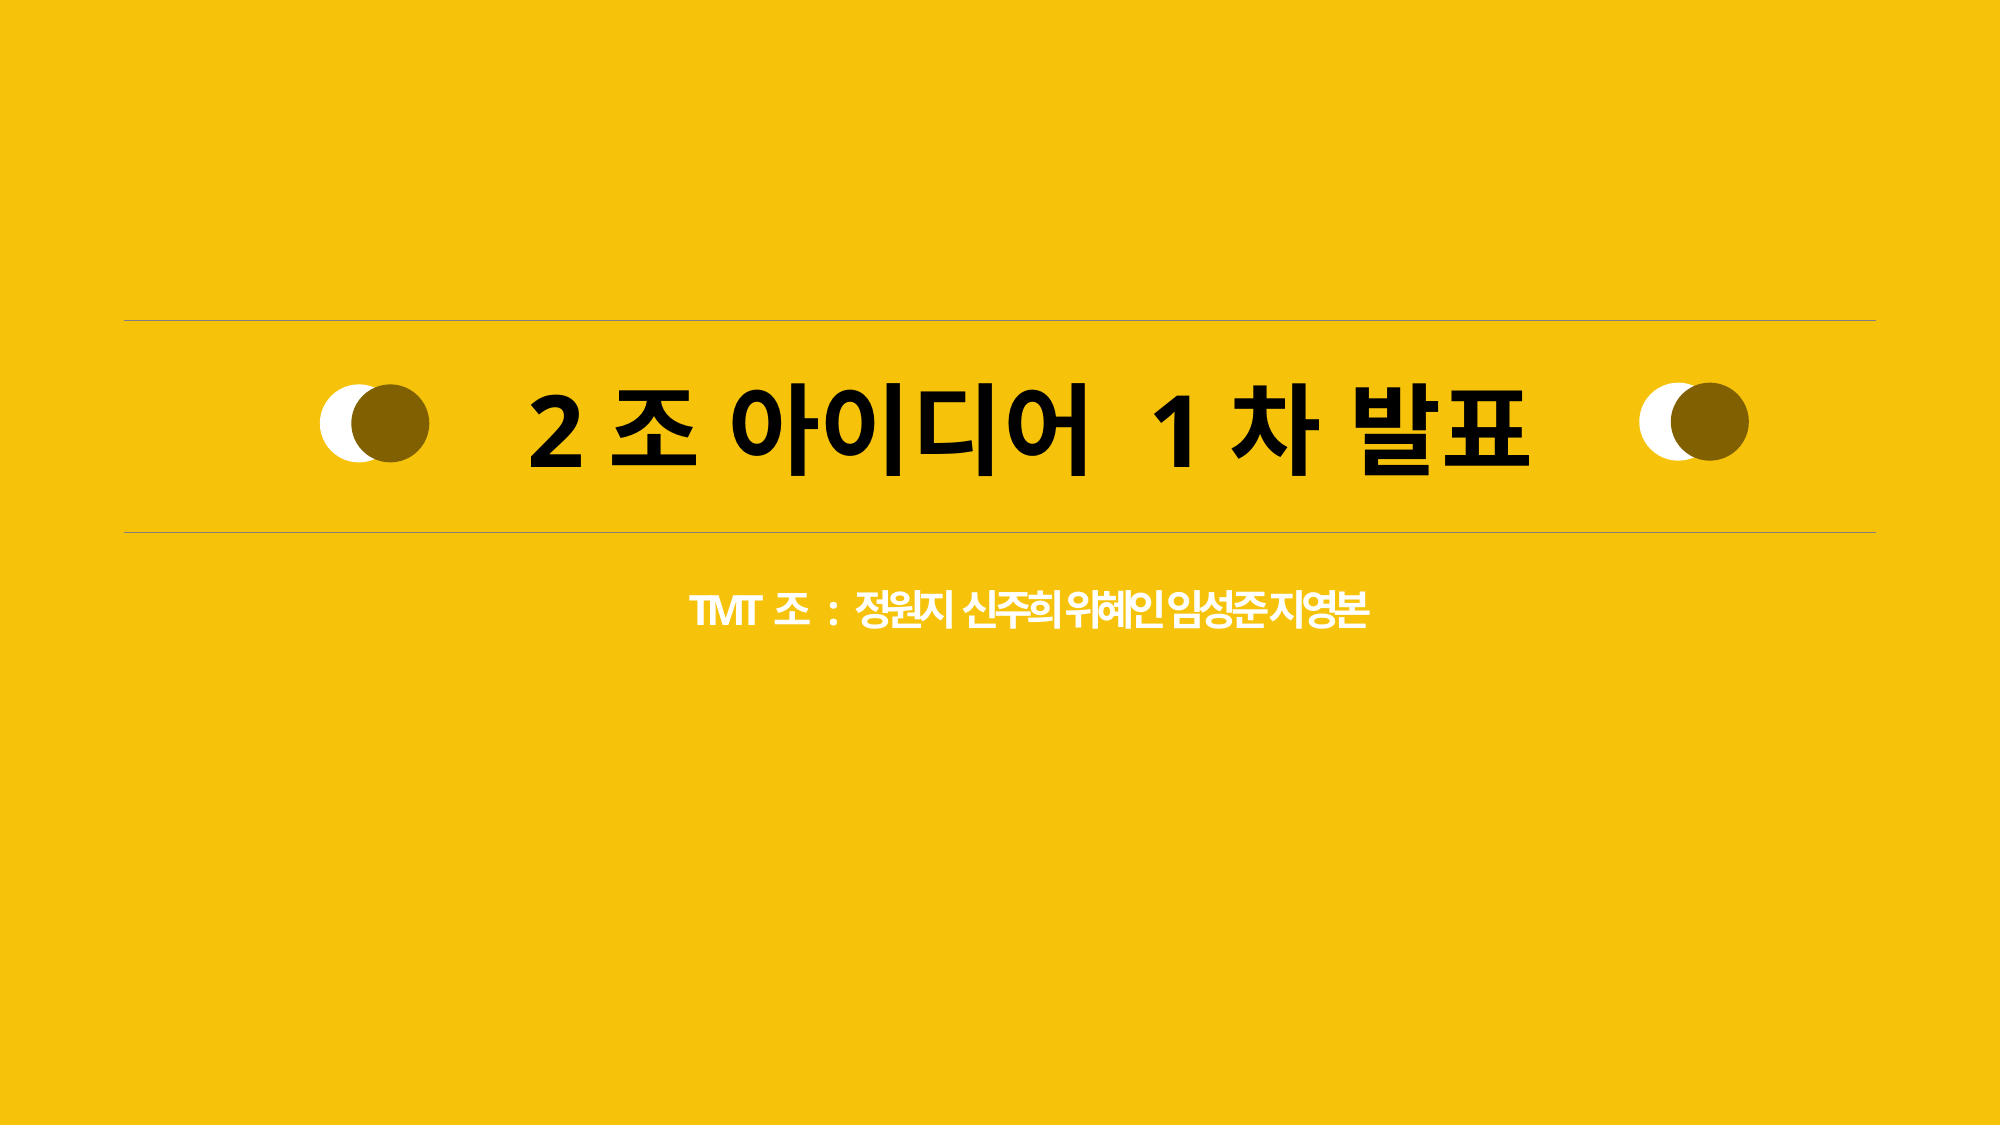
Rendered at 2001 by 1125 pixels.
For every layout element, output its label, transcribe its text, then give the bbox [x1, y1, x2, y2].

text_box [1669, 381, 1750, 462]
text_box [1638, 381, 1693, 462]
text_box TMT조 : 정원지 신주희 위혜인 임성준 지영본 [673, 576, 1387, 642]
text_box 2조 아이디어 1차 발표 [511, 360, 1549, 495]
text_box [319, 384, 430, 463]
text_box [0, 0, 2000, 1125]
